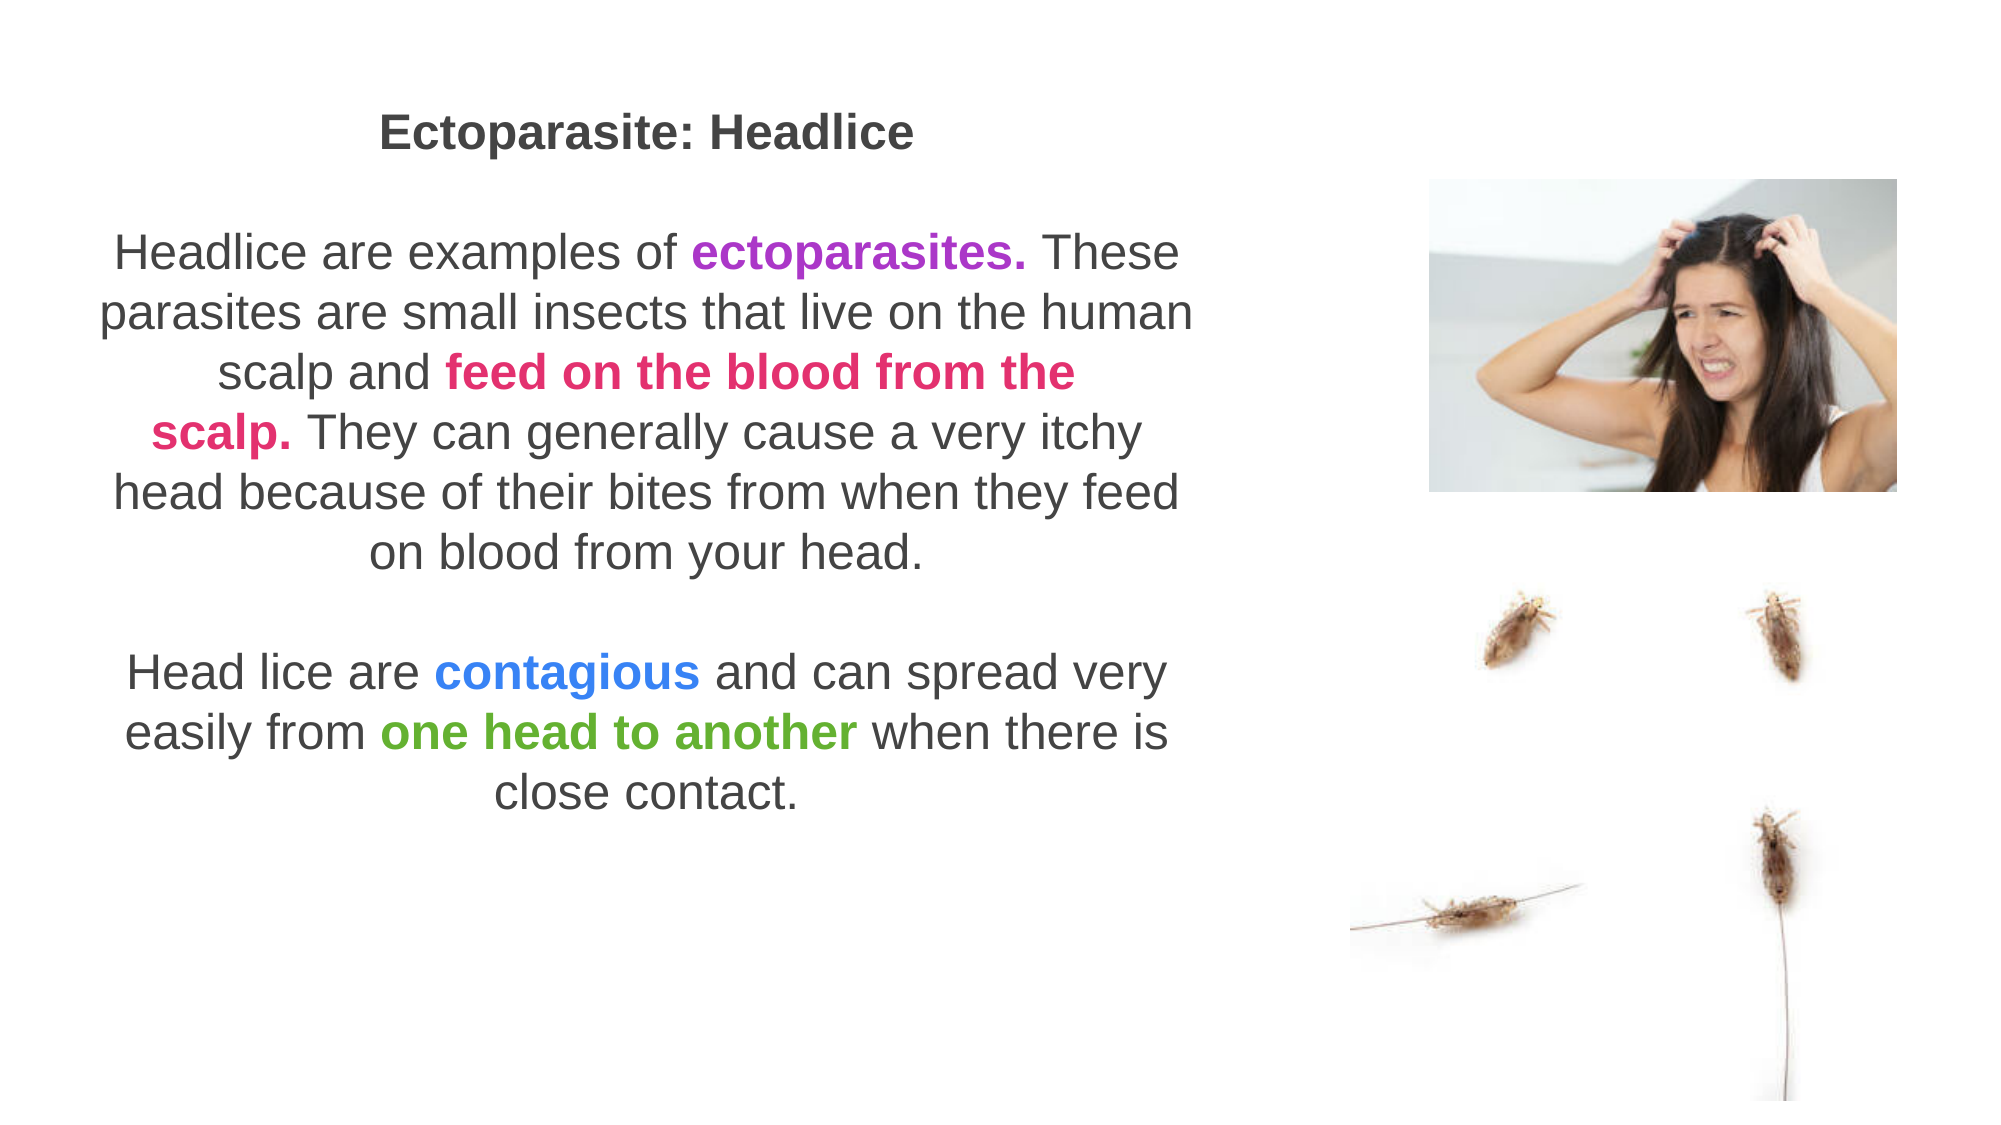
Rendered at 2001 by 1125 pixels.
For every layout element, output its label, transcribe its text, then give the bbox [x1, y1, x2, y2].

picture [1429, 179, 1897, 492]
picture [1350, 520, 1976, 1101]
text_box Ectoparasite: Headlice Headlice are examples of ectoparasites. These parasites are small insects that live on the human scalp and feed on the blood from the scalp. They can generally cause a very itchy head because of their bites from when they feed on blood from your head. Head lice are contagious and can spread very easily from one head to another when there is close contact. [77, 92, 1217, 827]
